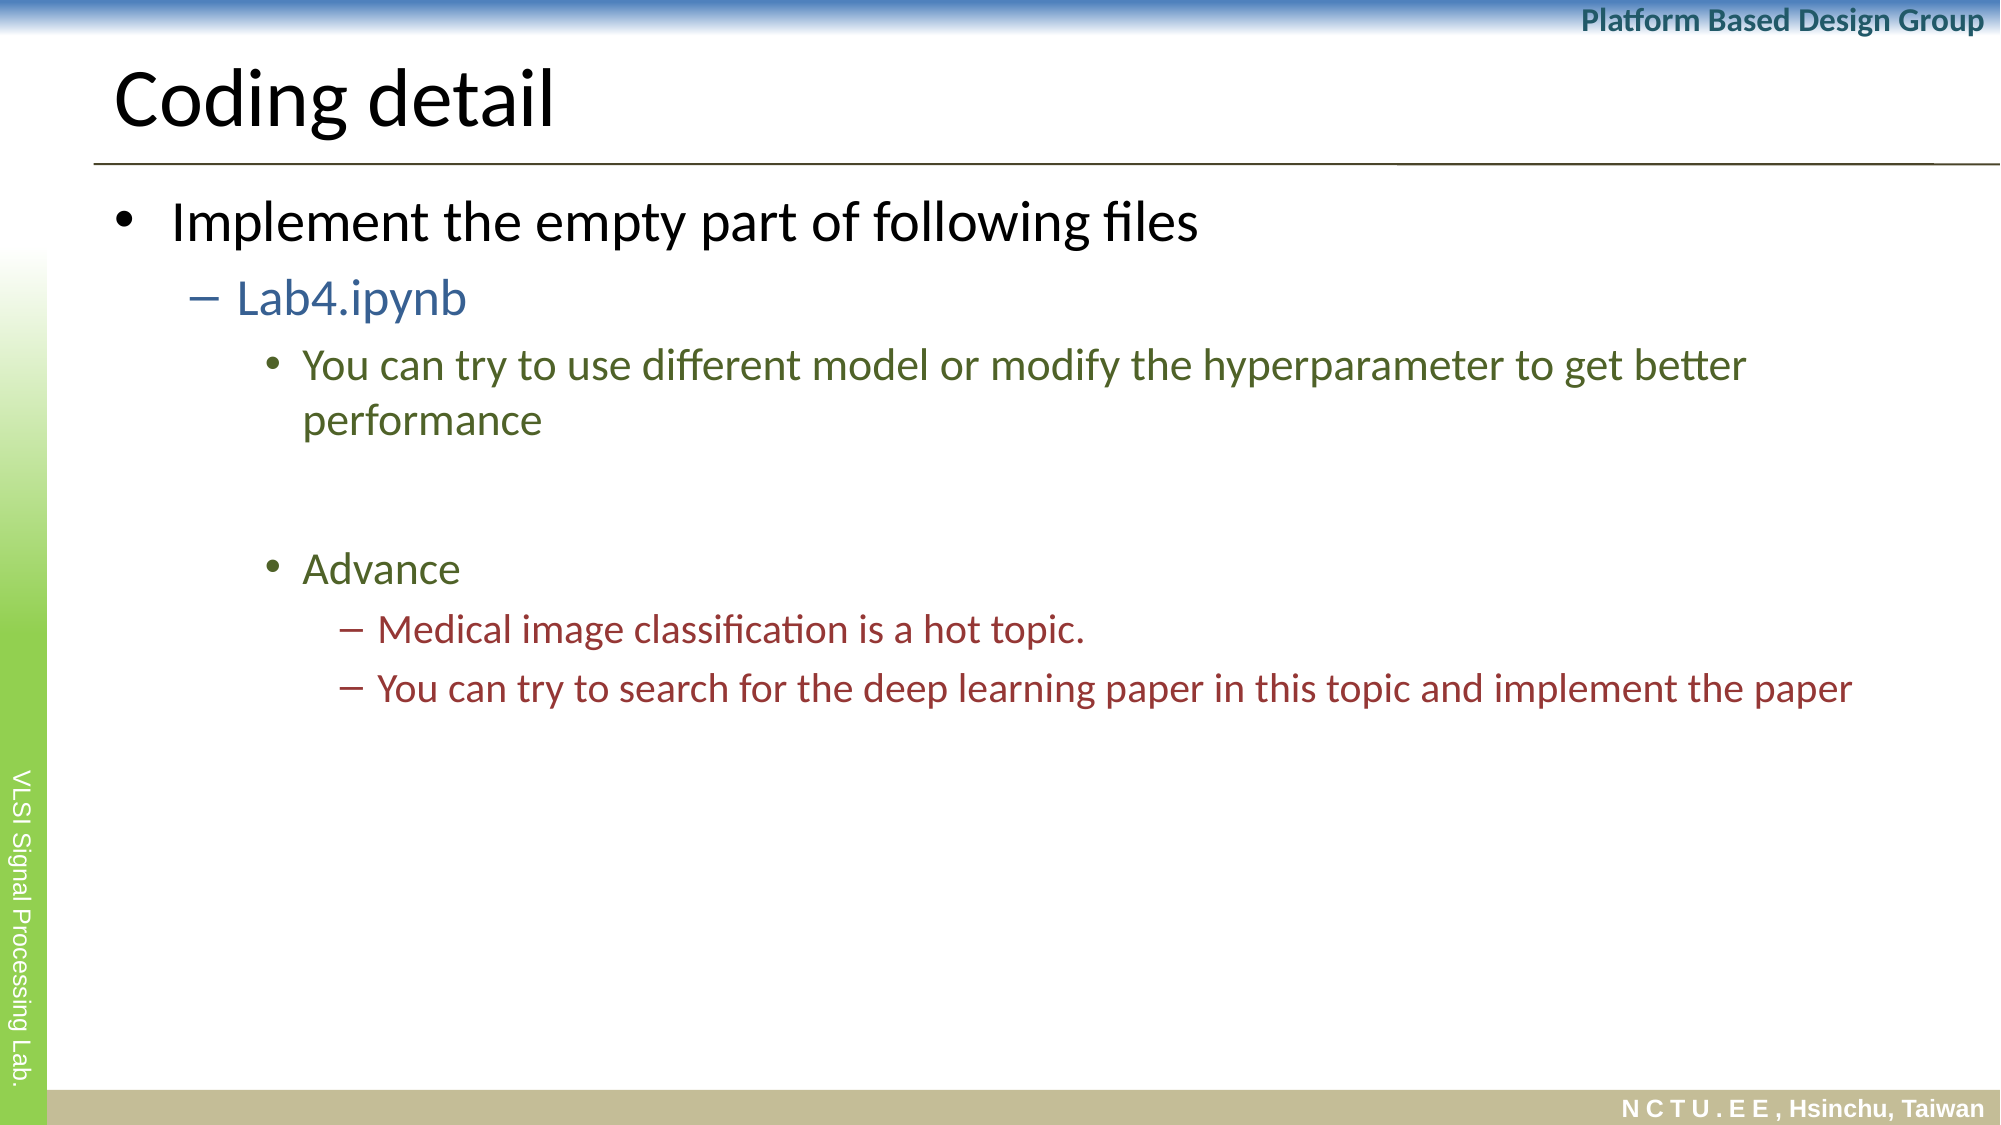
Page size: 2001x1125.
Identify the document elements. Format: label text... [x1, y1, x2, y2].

list Implement the empty part of following files Lab4.ipynb You can try to use different model or modify the hyperparameter to get better performance Advance Medical image classification is a hot topic. You can try to search for the deep learning paper in this topic and implement the paper [99, 175, 1901, 1006]
title Coding detail [99, 44, 1901, 141]
